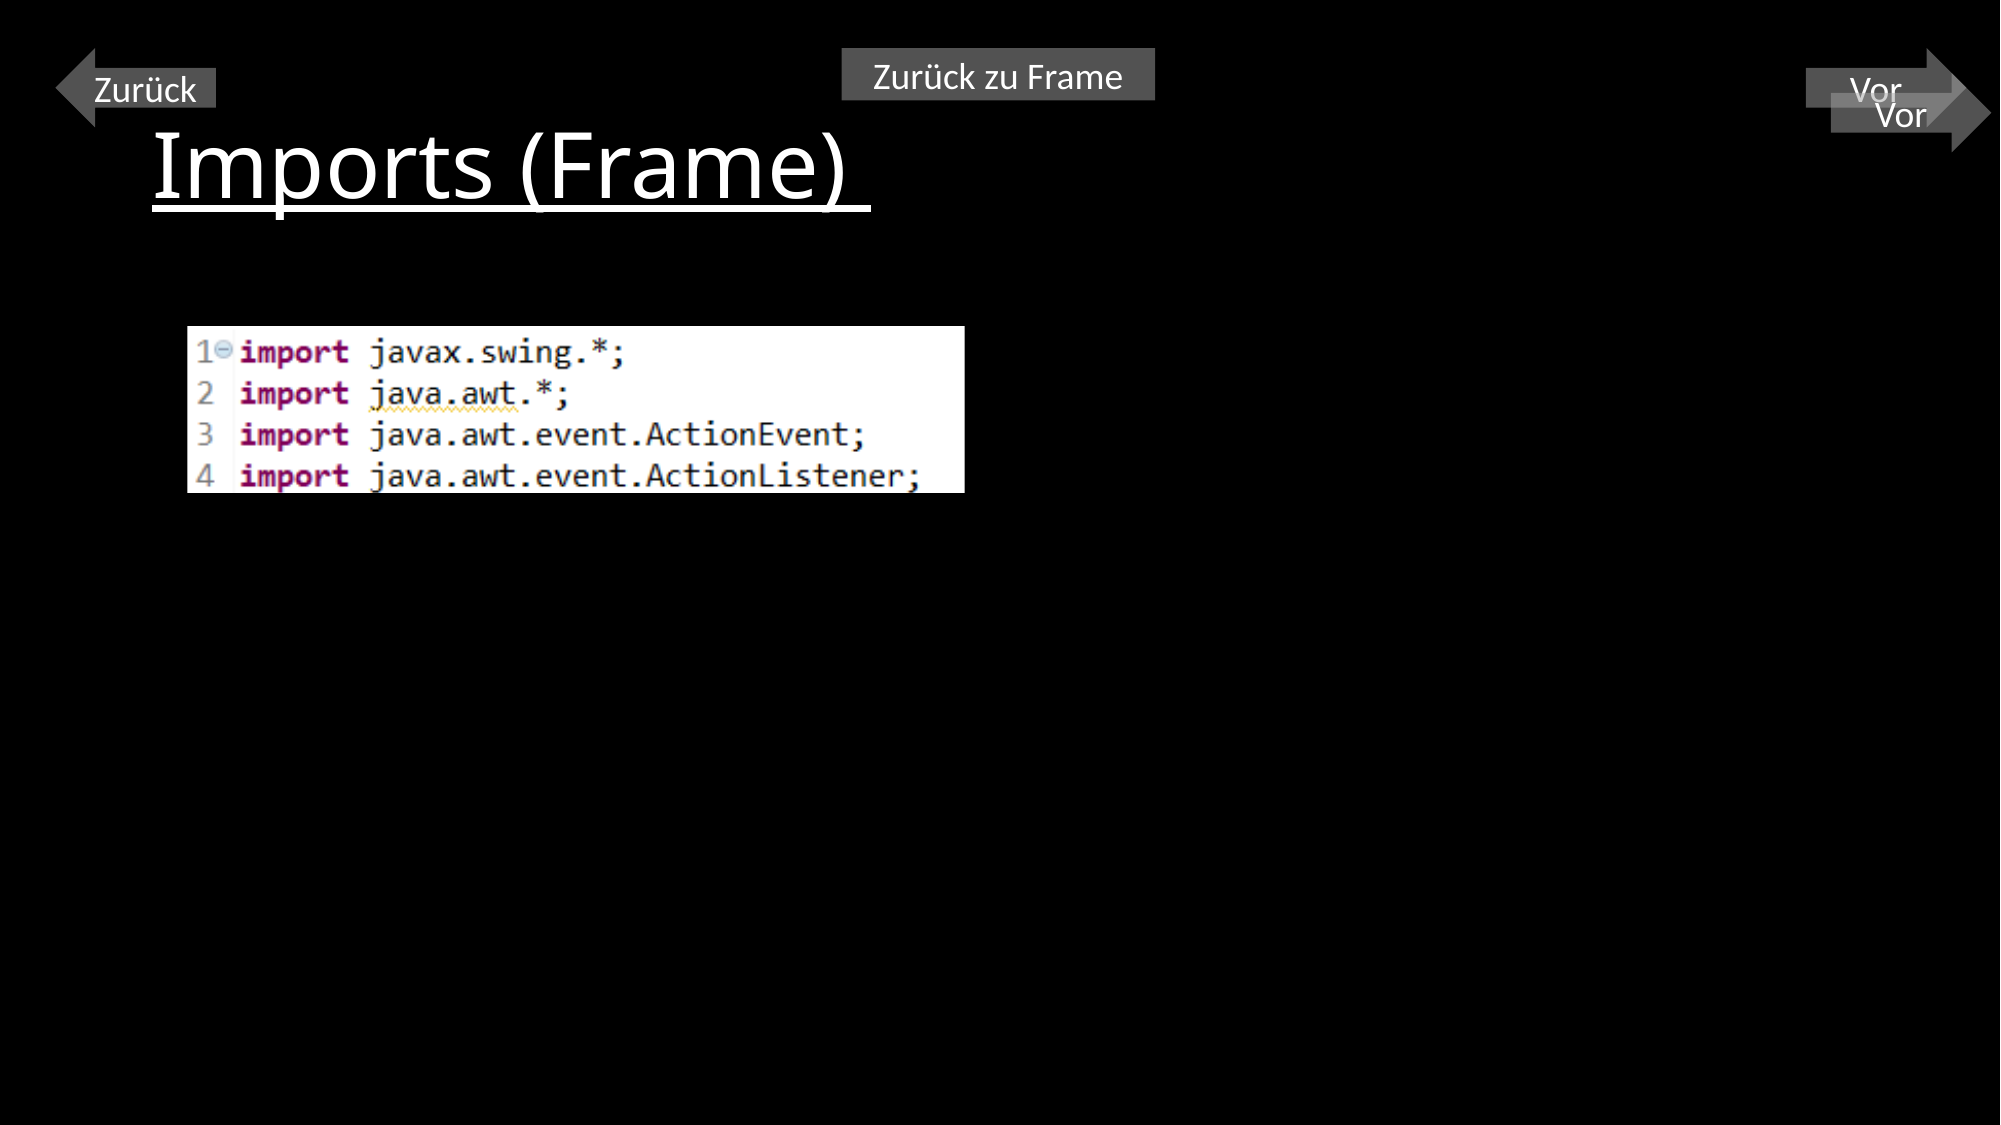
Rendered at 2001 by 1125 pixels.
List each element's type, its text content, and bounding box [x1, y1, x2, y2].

text_box Zurück [55, 48, 216, 128]
title Imports (Frame) [137, 59, 1863, 278]
picture [187, 326, 965, 493]
text_box Vor [1805, 48, 1951, 108]
text_box Vor [1830, 72, 1992, 153]
text_box Zurück zu Frame [841, 48, 1156, 101]
